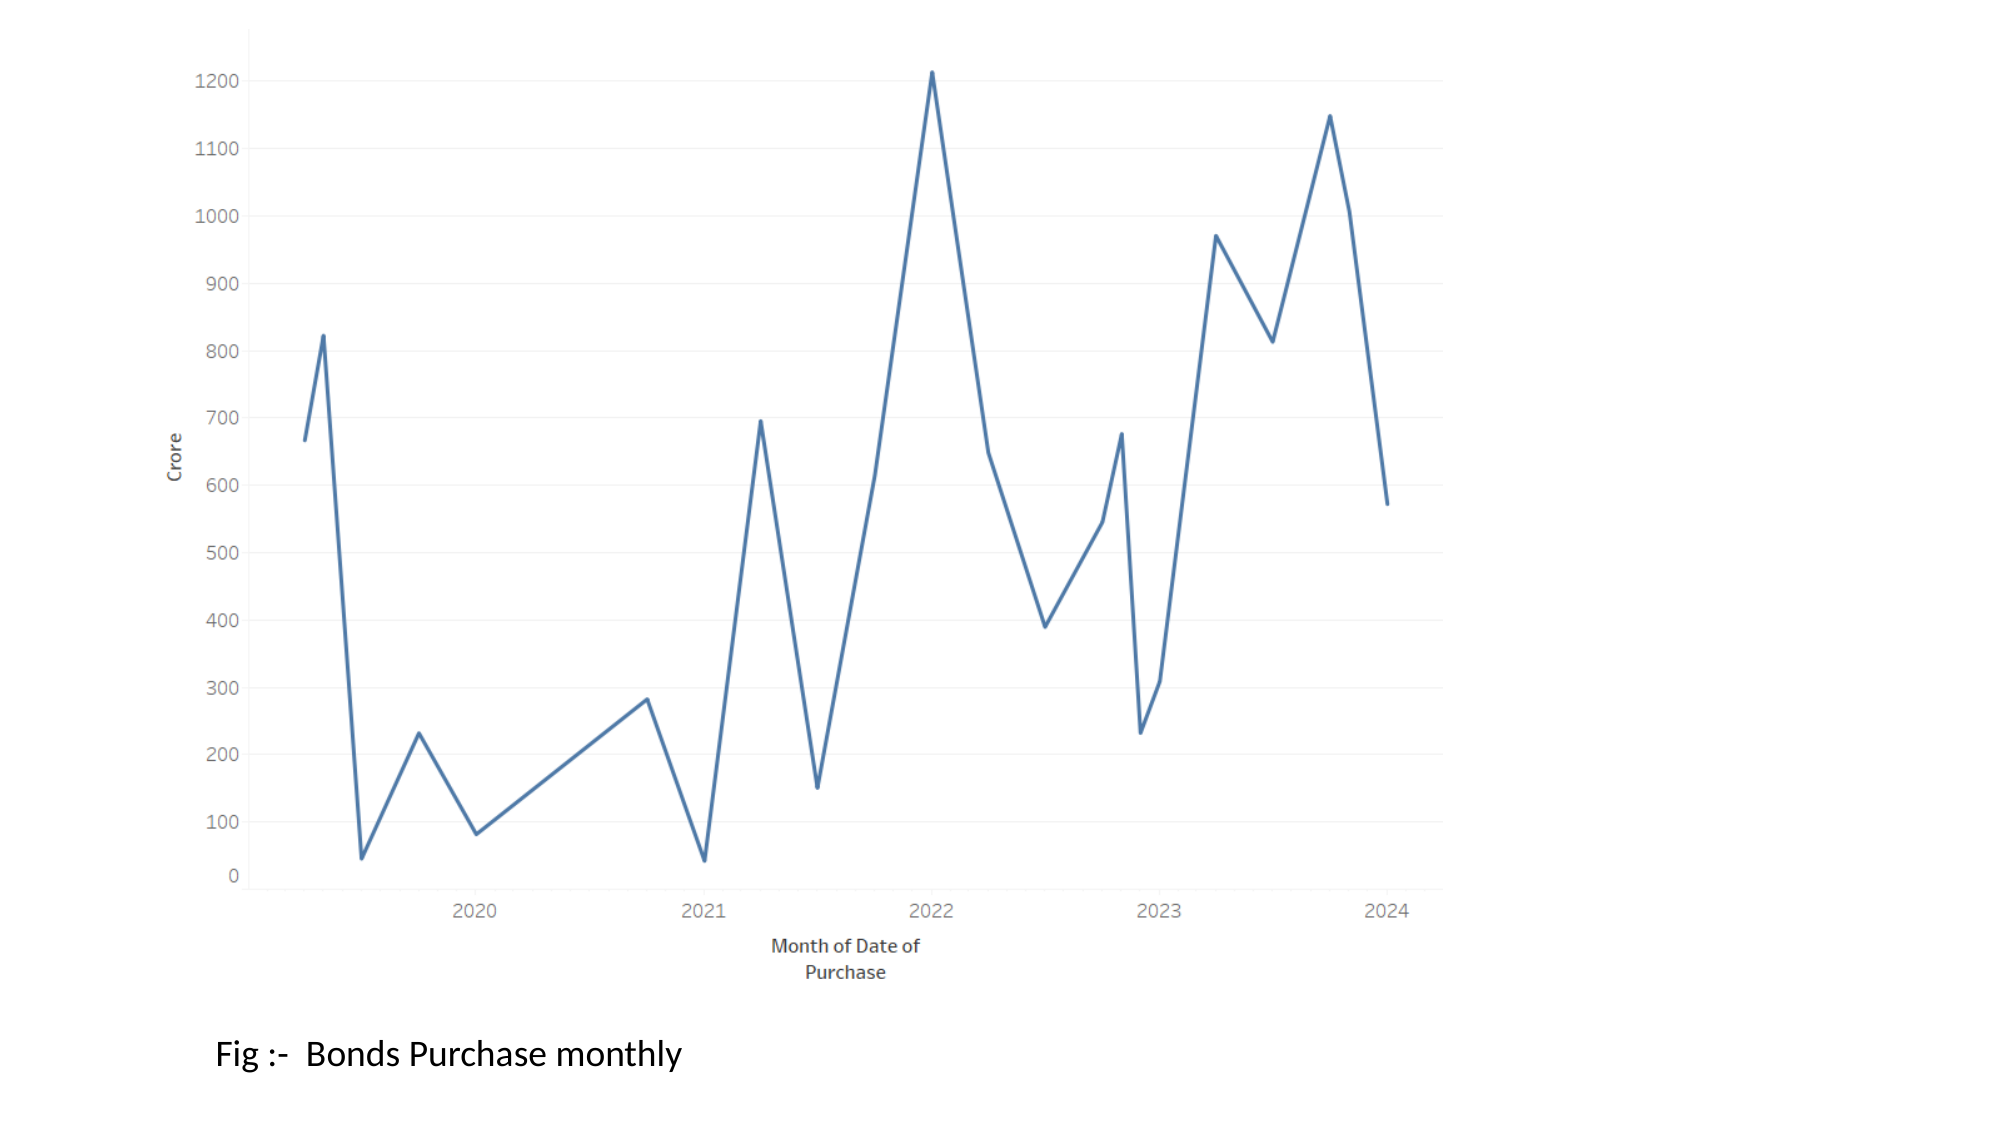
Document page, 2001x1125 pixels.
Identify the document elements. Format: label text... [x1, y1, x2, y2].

text_box Fig :- Bonds Purchase monthly [200, 1021, 1491, 1081]
picture [152, 29, 1443, 994]
